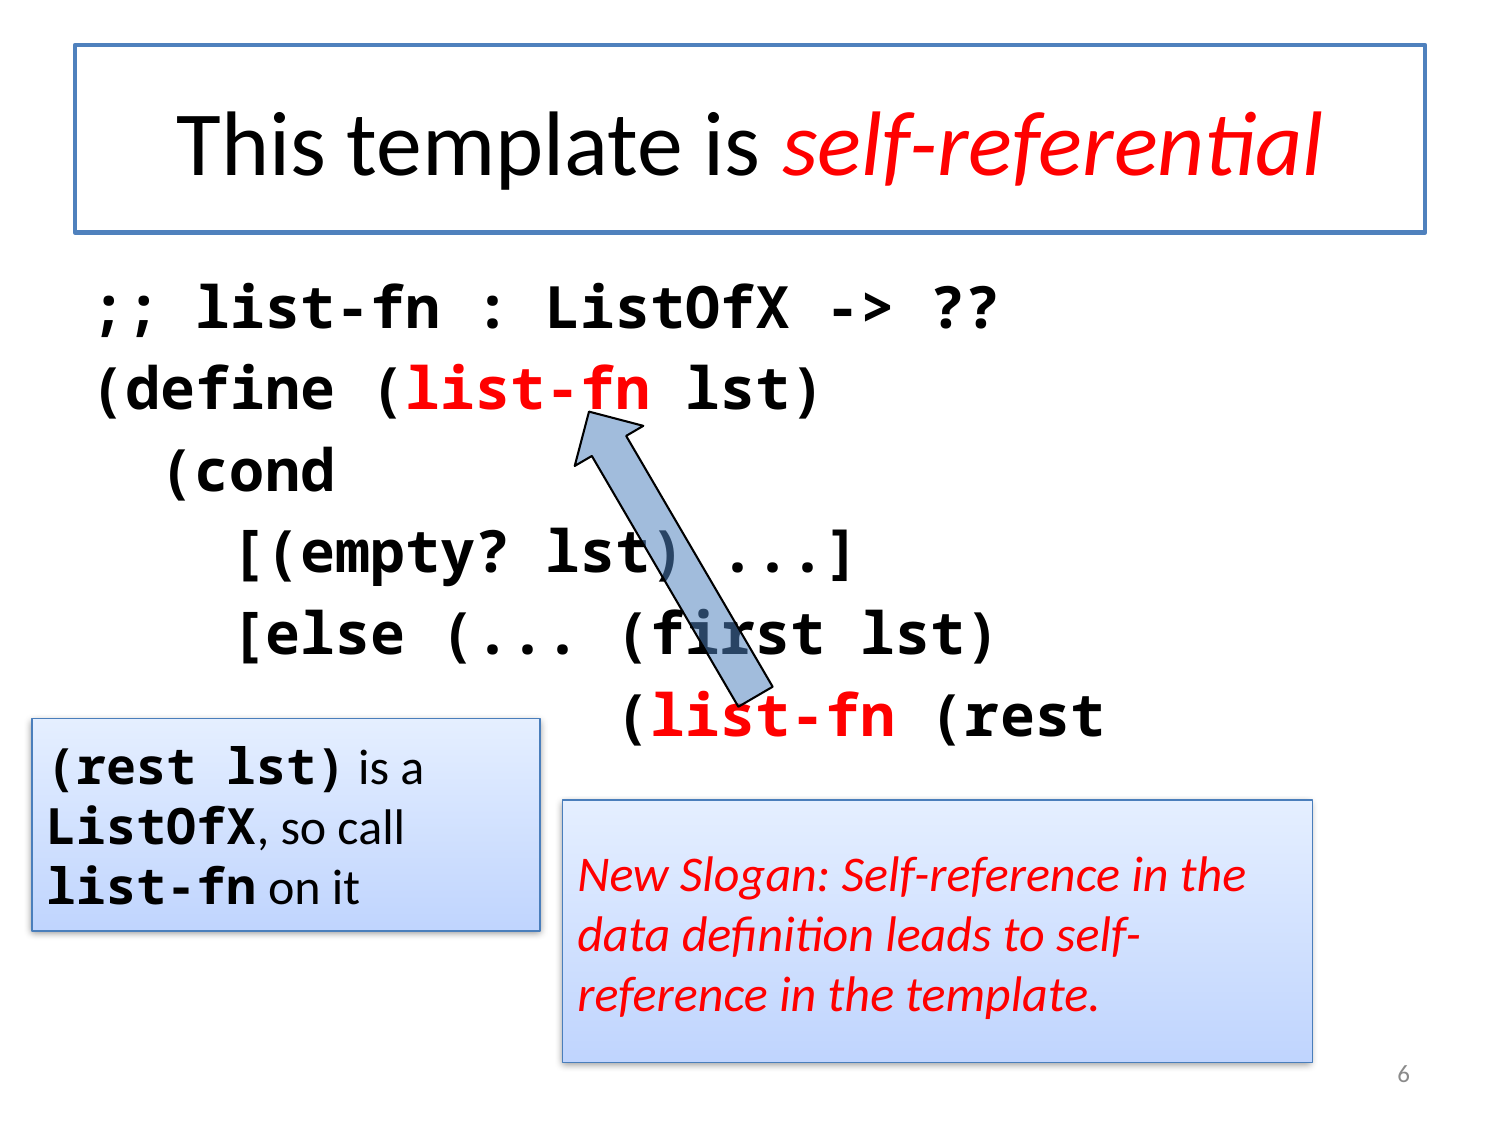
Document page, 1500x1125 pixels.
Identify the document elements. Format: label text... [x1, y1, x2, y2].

list ;; list-fn : ListOfX -> ?? (define (list-fn lst) (cond [(empty? lst) ...] [else (... (first lst) (list-fn (rest lst)))])) [75, 262, 1425, 1005]
text_box [572, 409, 775, 709]
text_box New Slogan: Self-reference in the data definition leads to self-reference in the template. [562, 799, 1313, 1063]
slide_number 6 [1074, 1042, 1425, 1103]
title This template is self-referential [73, 43, 1427, 235]
text_box (rest lst) is a ListOfX, so call list-fn on it [31, 718, 541, 932]
